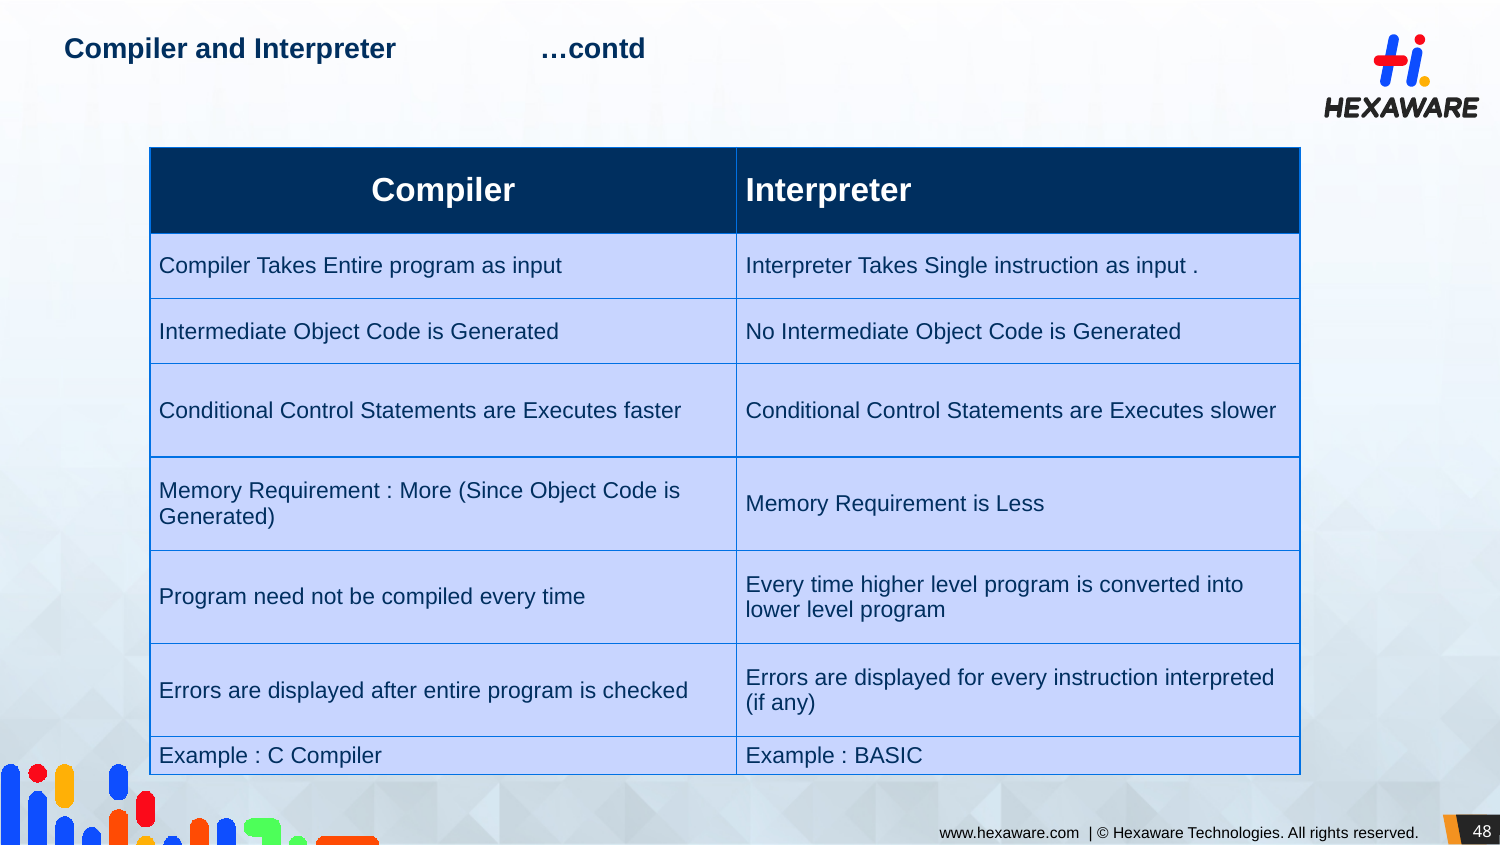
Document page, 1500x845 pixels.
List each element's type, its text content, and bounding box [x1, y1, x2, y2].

table_cell Conditional Control Statements are Executes faster [151, 364, 736, 456]
table_cell Compiler Takes Entire program as input [151, 234, 736, 298]
table_cell Memory Requirement : More (Since Object Code is Generated) [151, 458, 736, 550]
table_header Compiler [151, 148, 736, 233]
picture [0, 0, 1500, 845]
table_cell Every time higher level program is converted into lower level program [737, 551, 1299, 643]
title Compiler and Interpreter …contd [52, 26, 1263, 102]
table_cell Errors are displayed for every instruction interpreted (if any) [737, 644, 1299, 736]
table_cell Intermediate Object Code is Generated [151, 299, 736, 363]
table_cell Errors are displayed after entire program is checked [151, 644, 736, 736]
table_cell No Intermediate Object Code is Generated [737, 299, 1299, 363]
table_cell Example : BASIC [737, 737, 1299, 774]
table_cell Conditional Control Statements are Executes slower [737, 364, 1299, 456]
table_cell Interpreter Takes Single instruction as input . [737, 234, 1299, 298]
table_header Interpreter [737, 148, 1299, 233]
table_cell Memory Requirement is Less [737, 458, 1299, 550]
table_cell Program need not be compiled every time [151, 551, 736, 643]
table_cell Example : C Compiler [151, 737, 736, 774]
